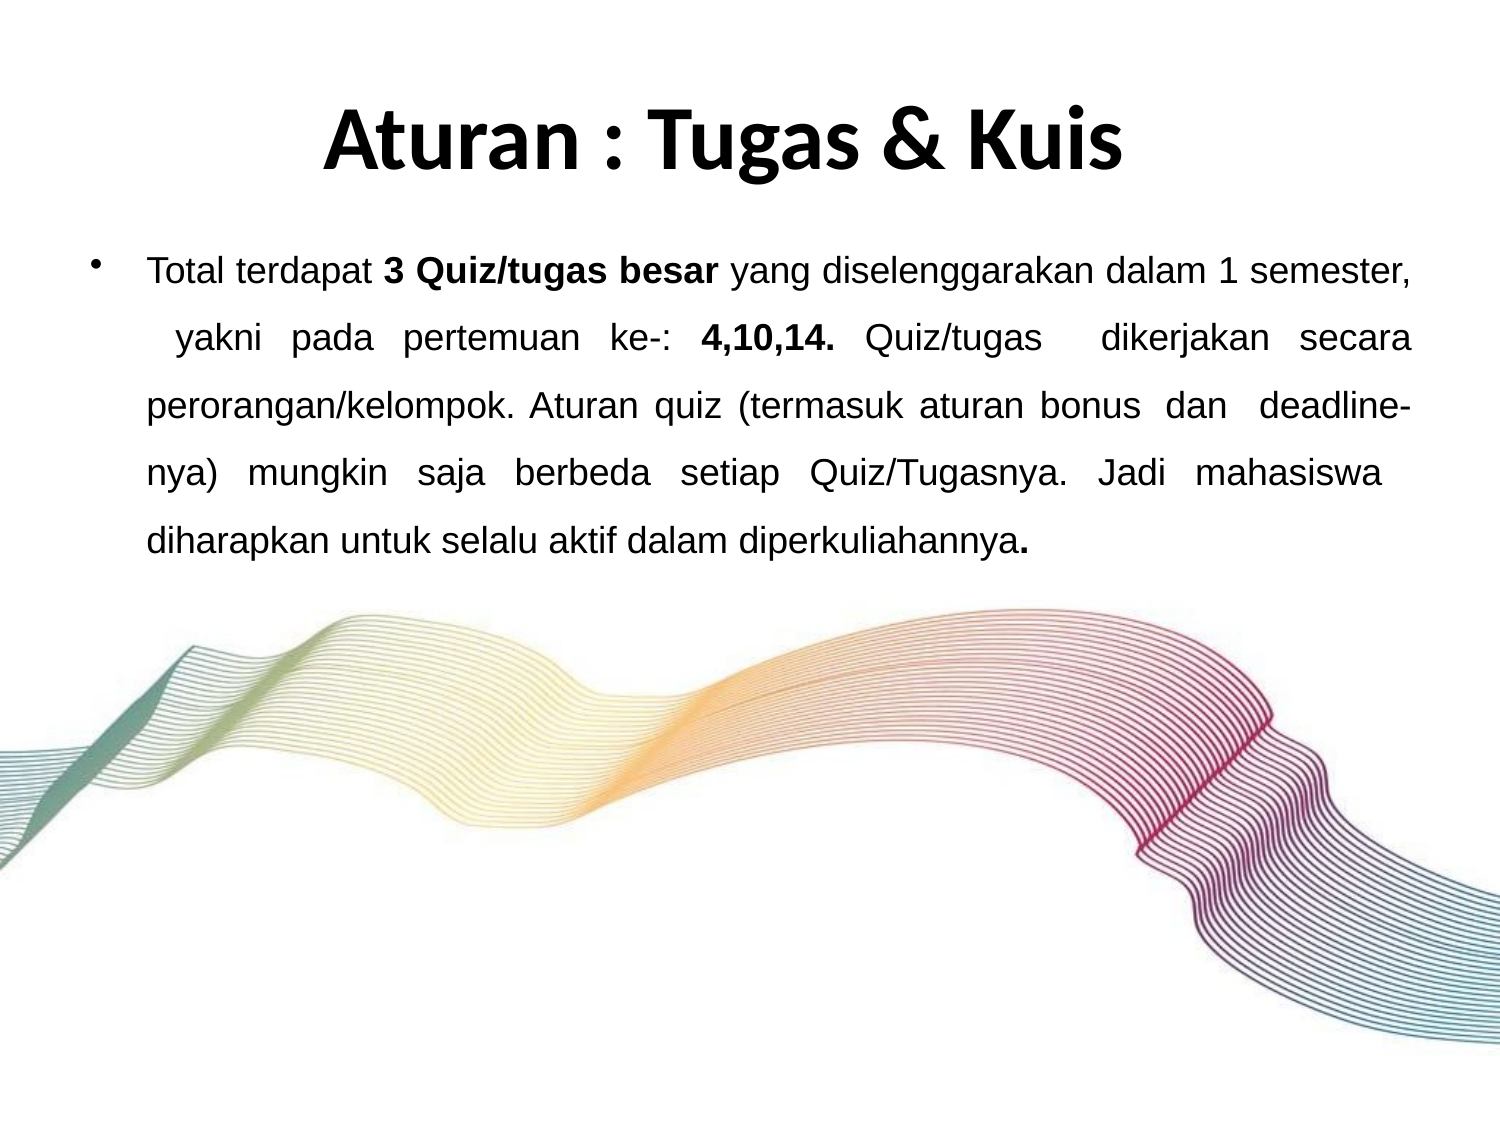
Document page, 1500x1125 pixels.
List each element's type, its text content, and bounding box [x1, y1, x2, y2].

text_box Total terdapat 3 Quiz/tugas besar yang diselenggarakan dalam 1 semester, yakni pada pertemuan ke-: 4,10,14. Quiz/tugas dikerjakan secara perorangan/kelompok. Aturan quiz (termasuk aturan bonus dan deadline-nya) mungkin saja berbeda setiap Quiz/Tugasnya. Jadi mahasiswa diharapkan untuk selalu aktif dalam diperkuliahannya. [87, 221, 1413, 561]
picture [0, 599, 1500, 1057]
title Aturan : Tugas & Kuis [321, 75, 1179, 221]
